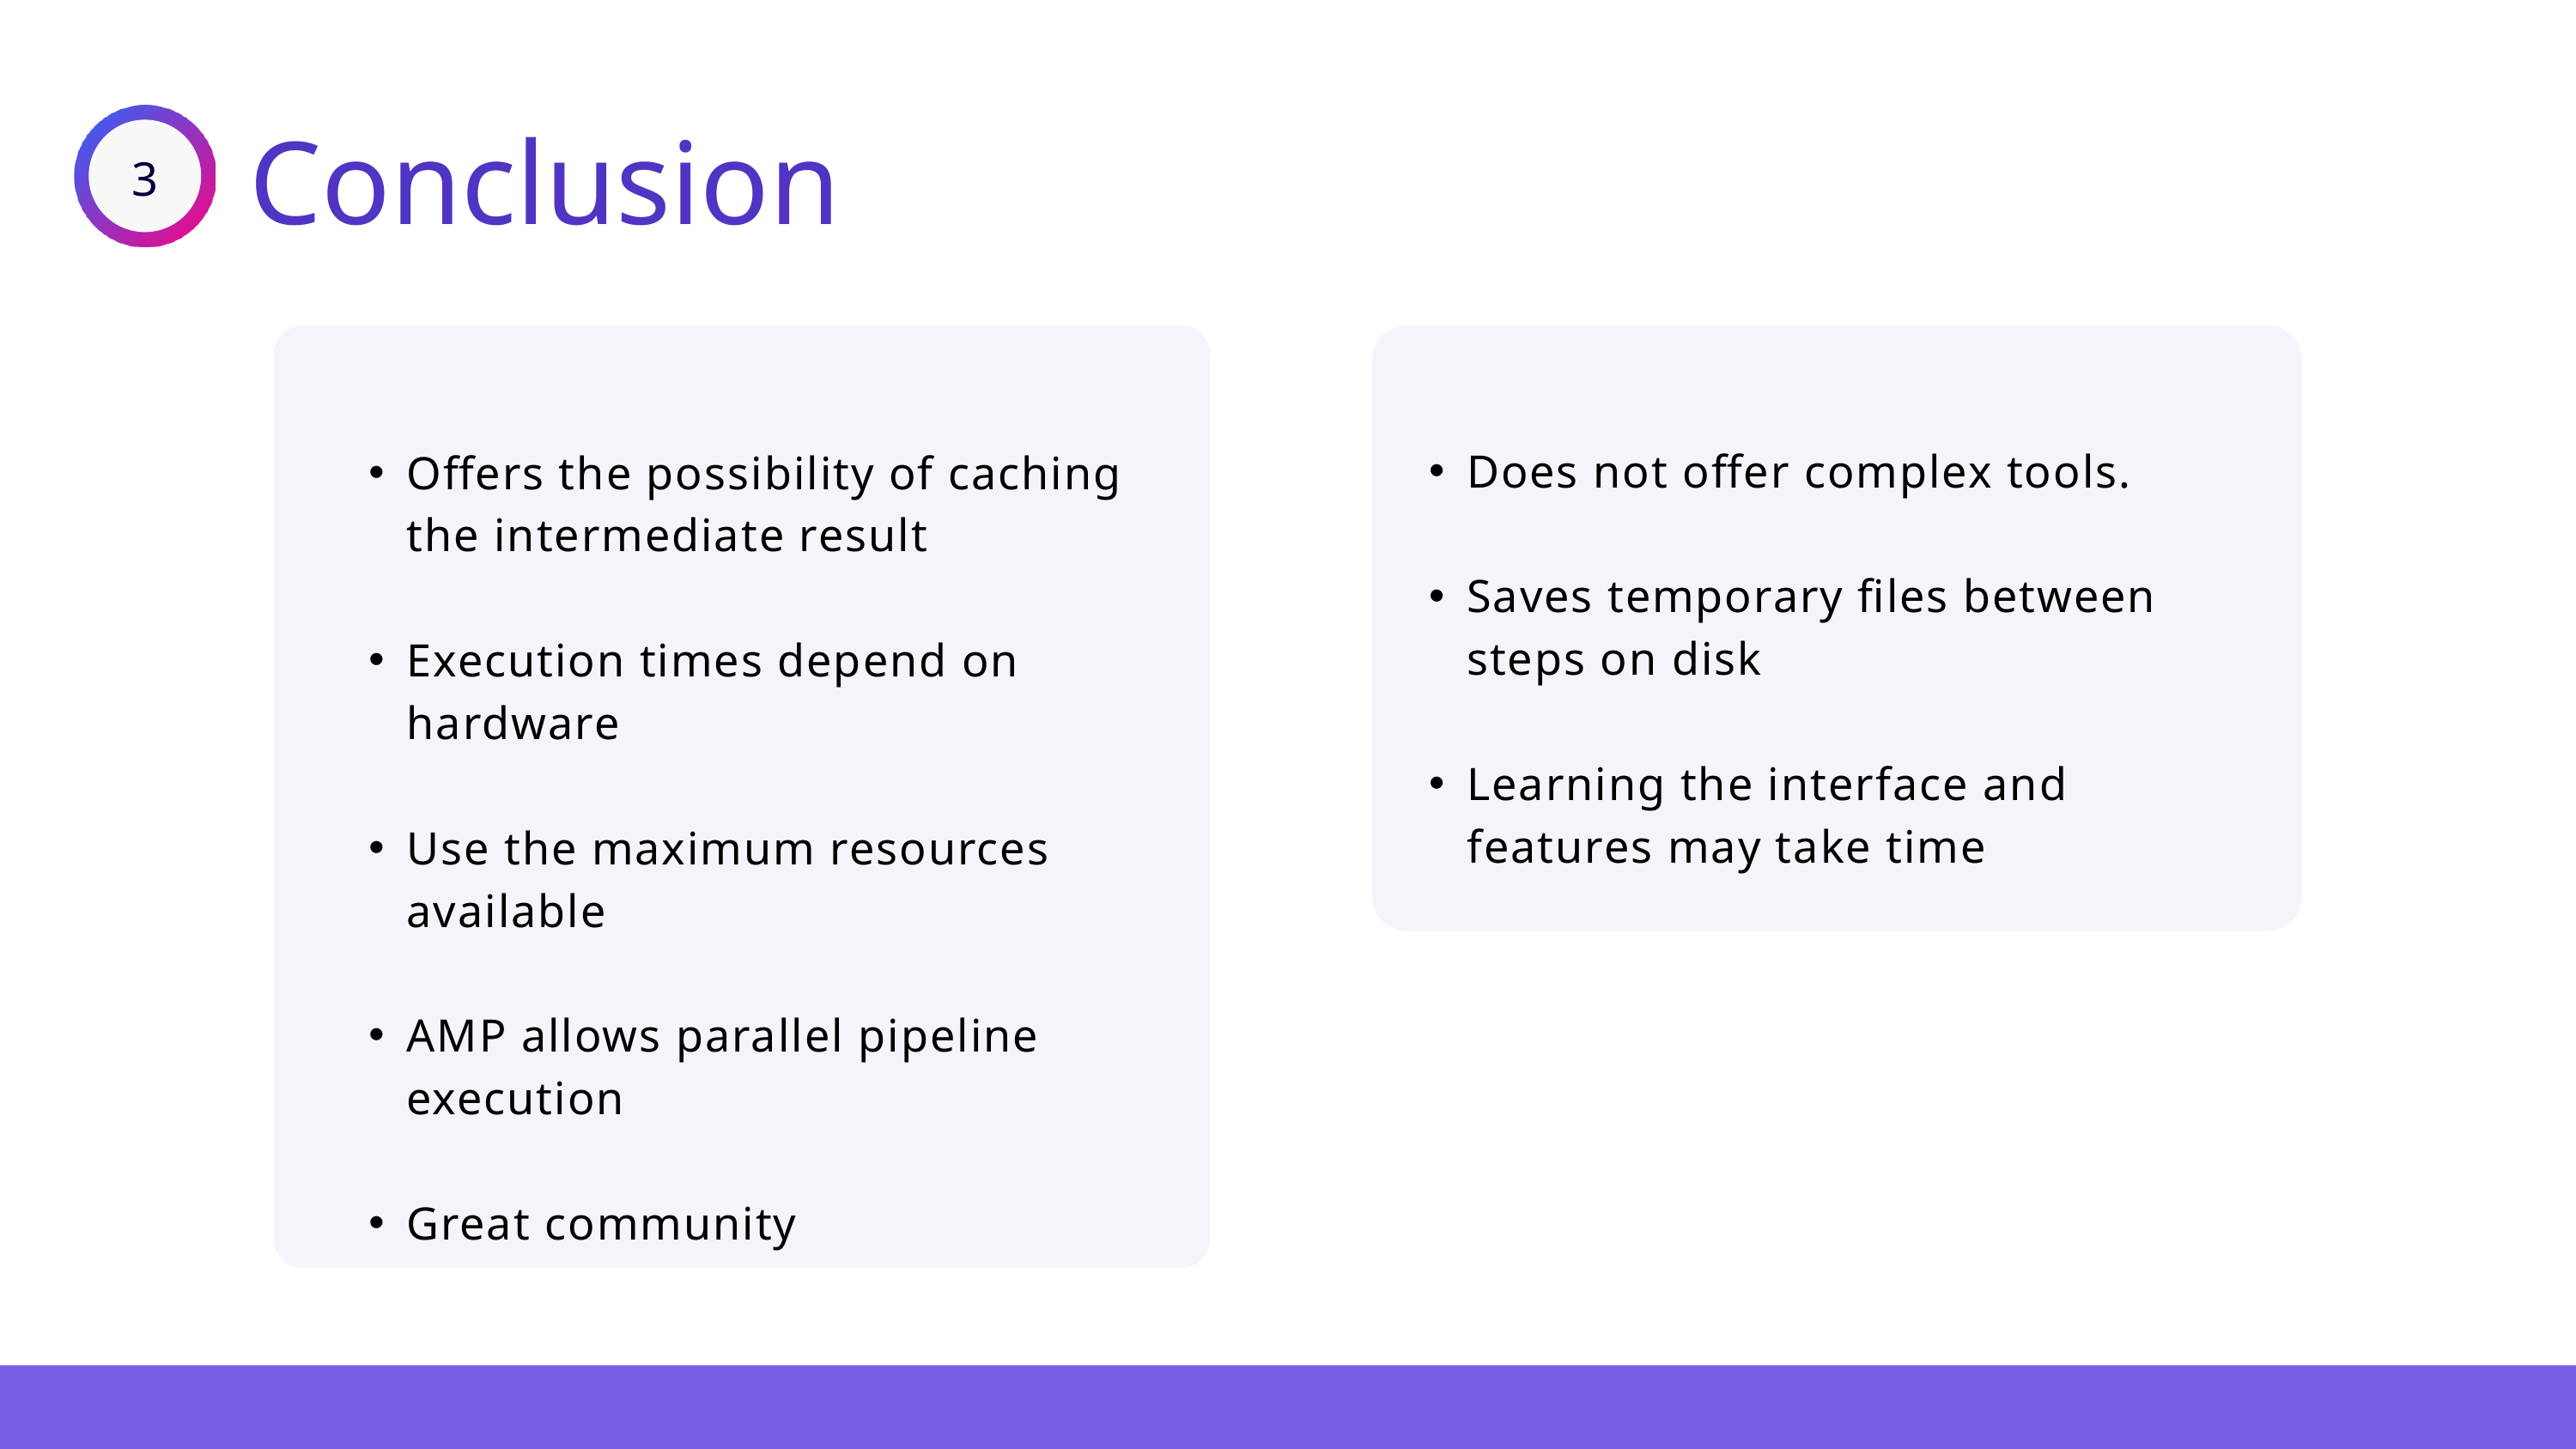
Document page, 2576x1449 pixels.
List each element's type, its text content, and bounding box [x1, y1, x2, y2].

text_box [1371, 324, 2303, 931]
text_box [273, 324, 1211, 1269]
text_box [88, 119, 202, 233]
text_box [0, 1365, 2576, 1449]
text_box Conclusion [249, 109, 2172, 247]
text_box [74, 105, 216, 247]
